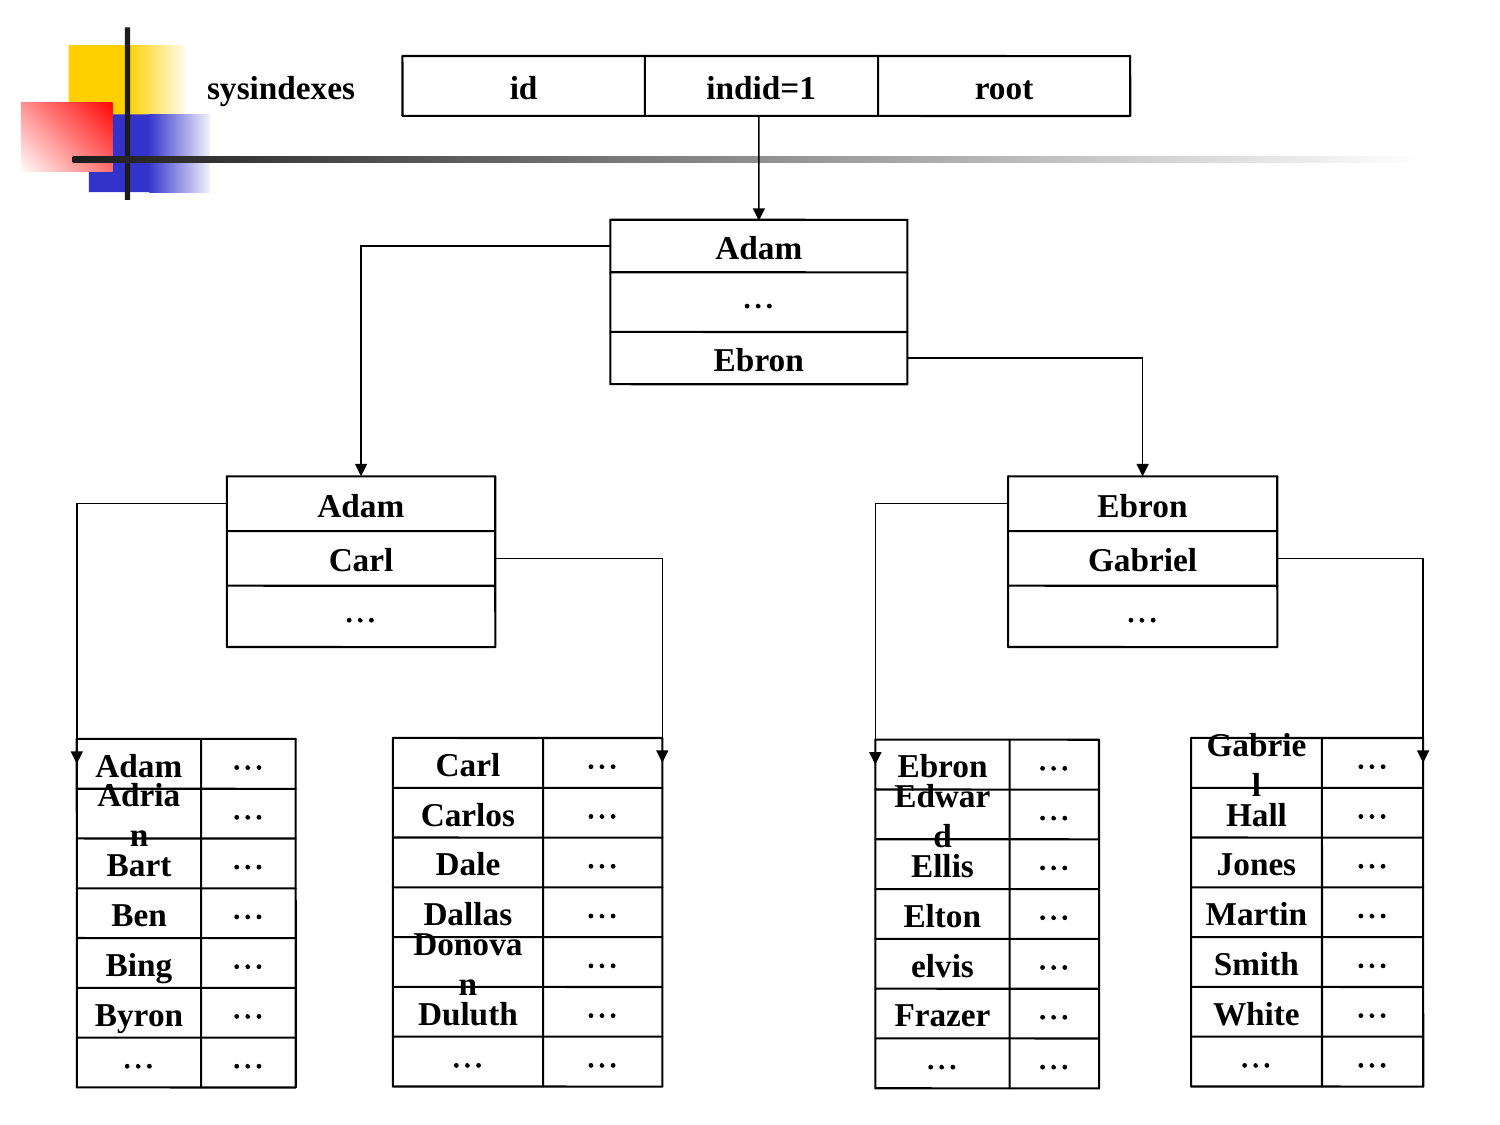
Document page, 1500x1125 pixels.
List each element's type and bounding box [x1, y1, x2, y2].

text_box [76, 55, 1424, 1089]
